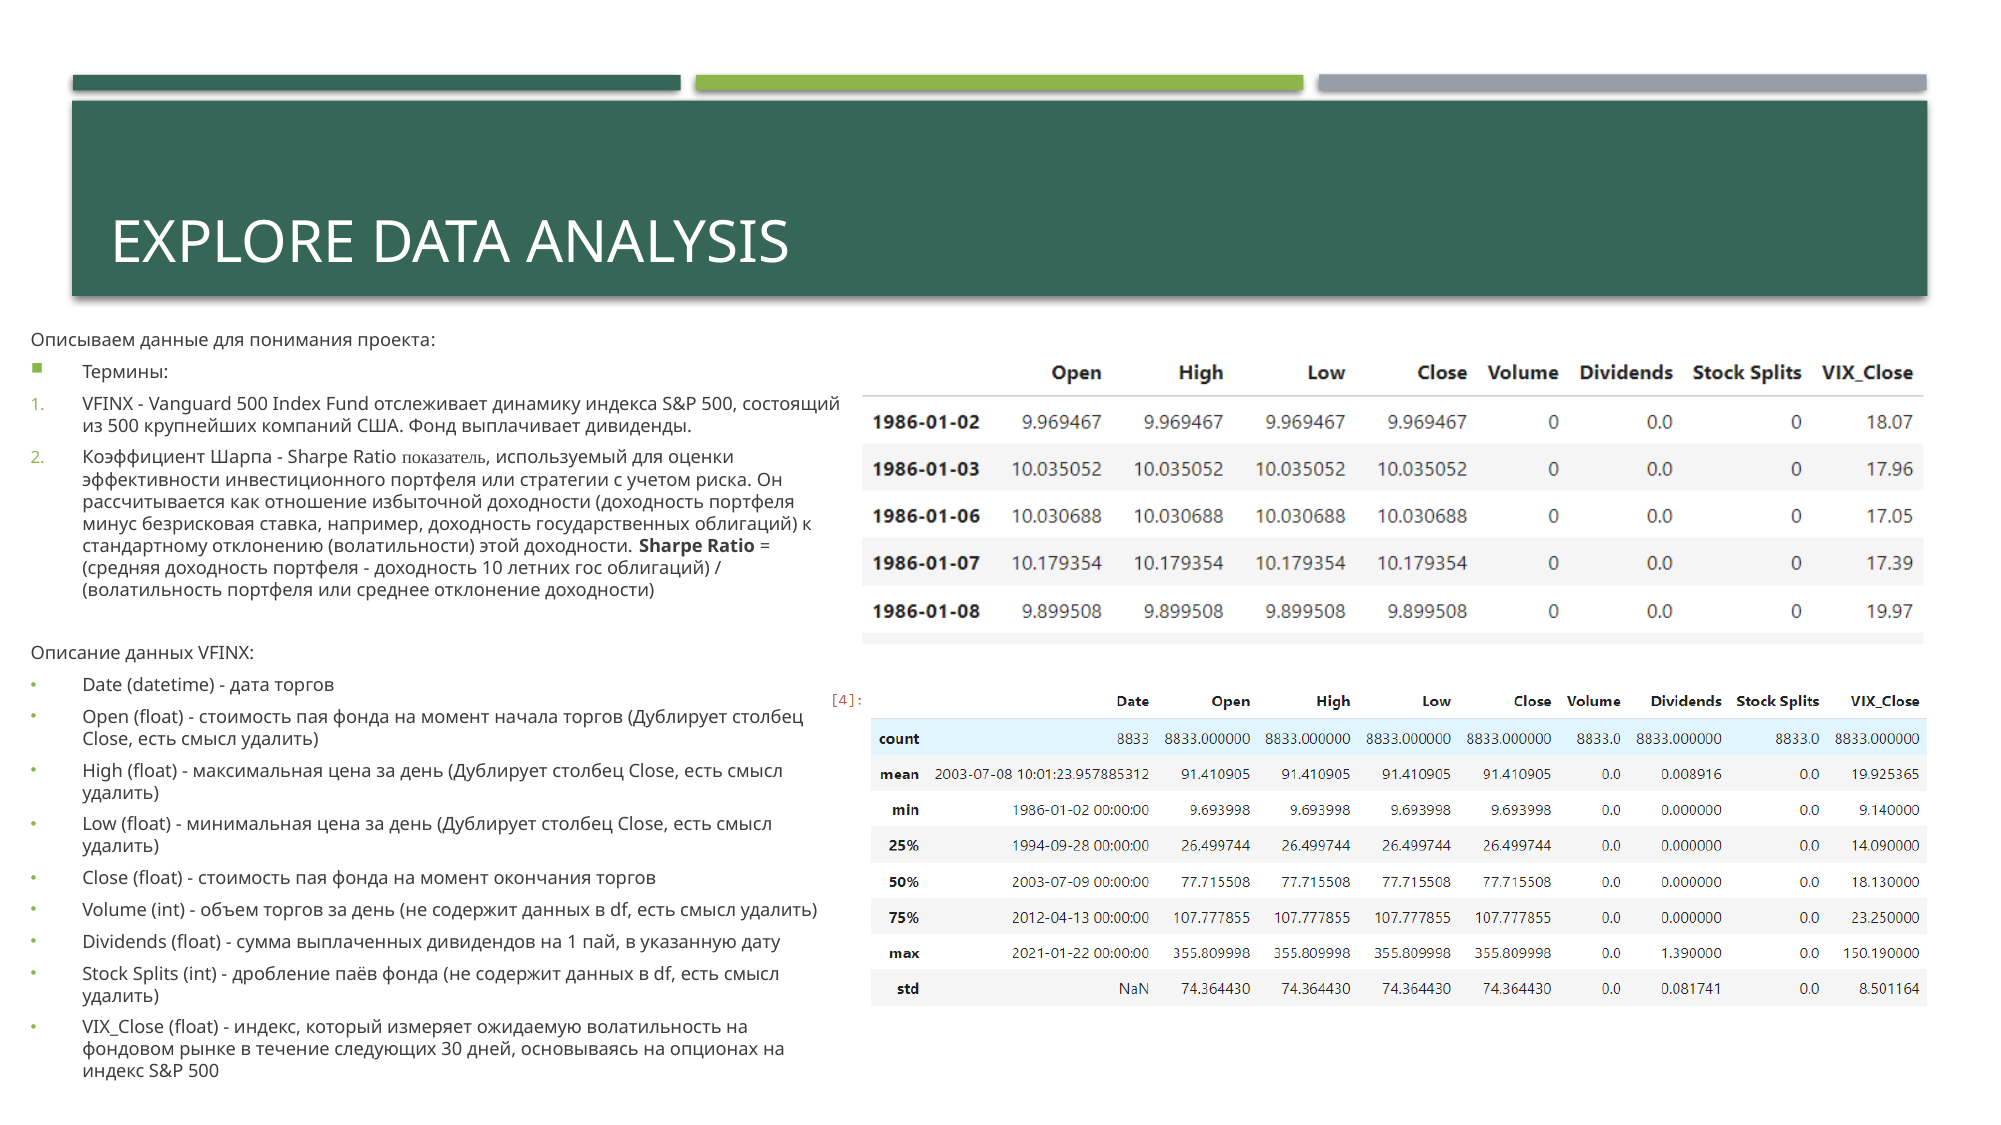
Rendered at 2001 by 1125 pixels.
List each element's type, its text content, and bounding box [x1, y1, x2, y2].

title Explore data analysis [95, 115, 1905, 282]
list Описываем данные для понимания проекта: Термины: VFINX - Vanguard 500 Index Fund отслеживает динамику индекса S&P 500, состоящий из 500 крупнейших компаний США. Фонд выплачивает дивиденды. Коэффициент Шарпа - Sharpe Ratio показатель, используемый для оценки эффективности инвестиционного портфеля или стратегии с учетом риска. Он рассчитывается как отношение избыточной доходности (доходность портфеля минус безрисковая ставка, например, доходность государственных облигаций) к стандартному отклонению (волатильности) этой доходности. Sharpe Ratio = (средняя доходность портфеля - доходность 10 летних гос облигаций) / (волатильность портфеля или среднее отклонение доходности) Описание данных VFINX: Date (datetime) - дата торгов Open (float) - стоимость пая фонда на момент начала торгов (Дублирует столбец Close, есть смысл удалить) High (float) - максимальная цена за день (Дублирует столбец Close, есть смысл удалить) Low (float) - минимальная цена за день (Дублирует столбец Close, есть смысл удалить) Close (float) - стоимость пая фонда на момент окончания торгов Volume (int) - объем торгов за день (не содержит данных в df, есть смысл удалить) Dividends (float) - сумма выплаченных дивидендов на 1 пай, в указанную дату Stock Splits (int) - дробление паёв фонда (не содержит данных в df, есть смысл удалить) VIX_Close (float) - индекс, который измеряет ожидаемую волатильность на фондовом рынке в течение следующих 30 дней, основываясь на опционах на индекс S&P 500 [15, 320, 862, 1095]
picture [824, 674, 1972, 1027]
picture [860, 357, 1953, 645]
